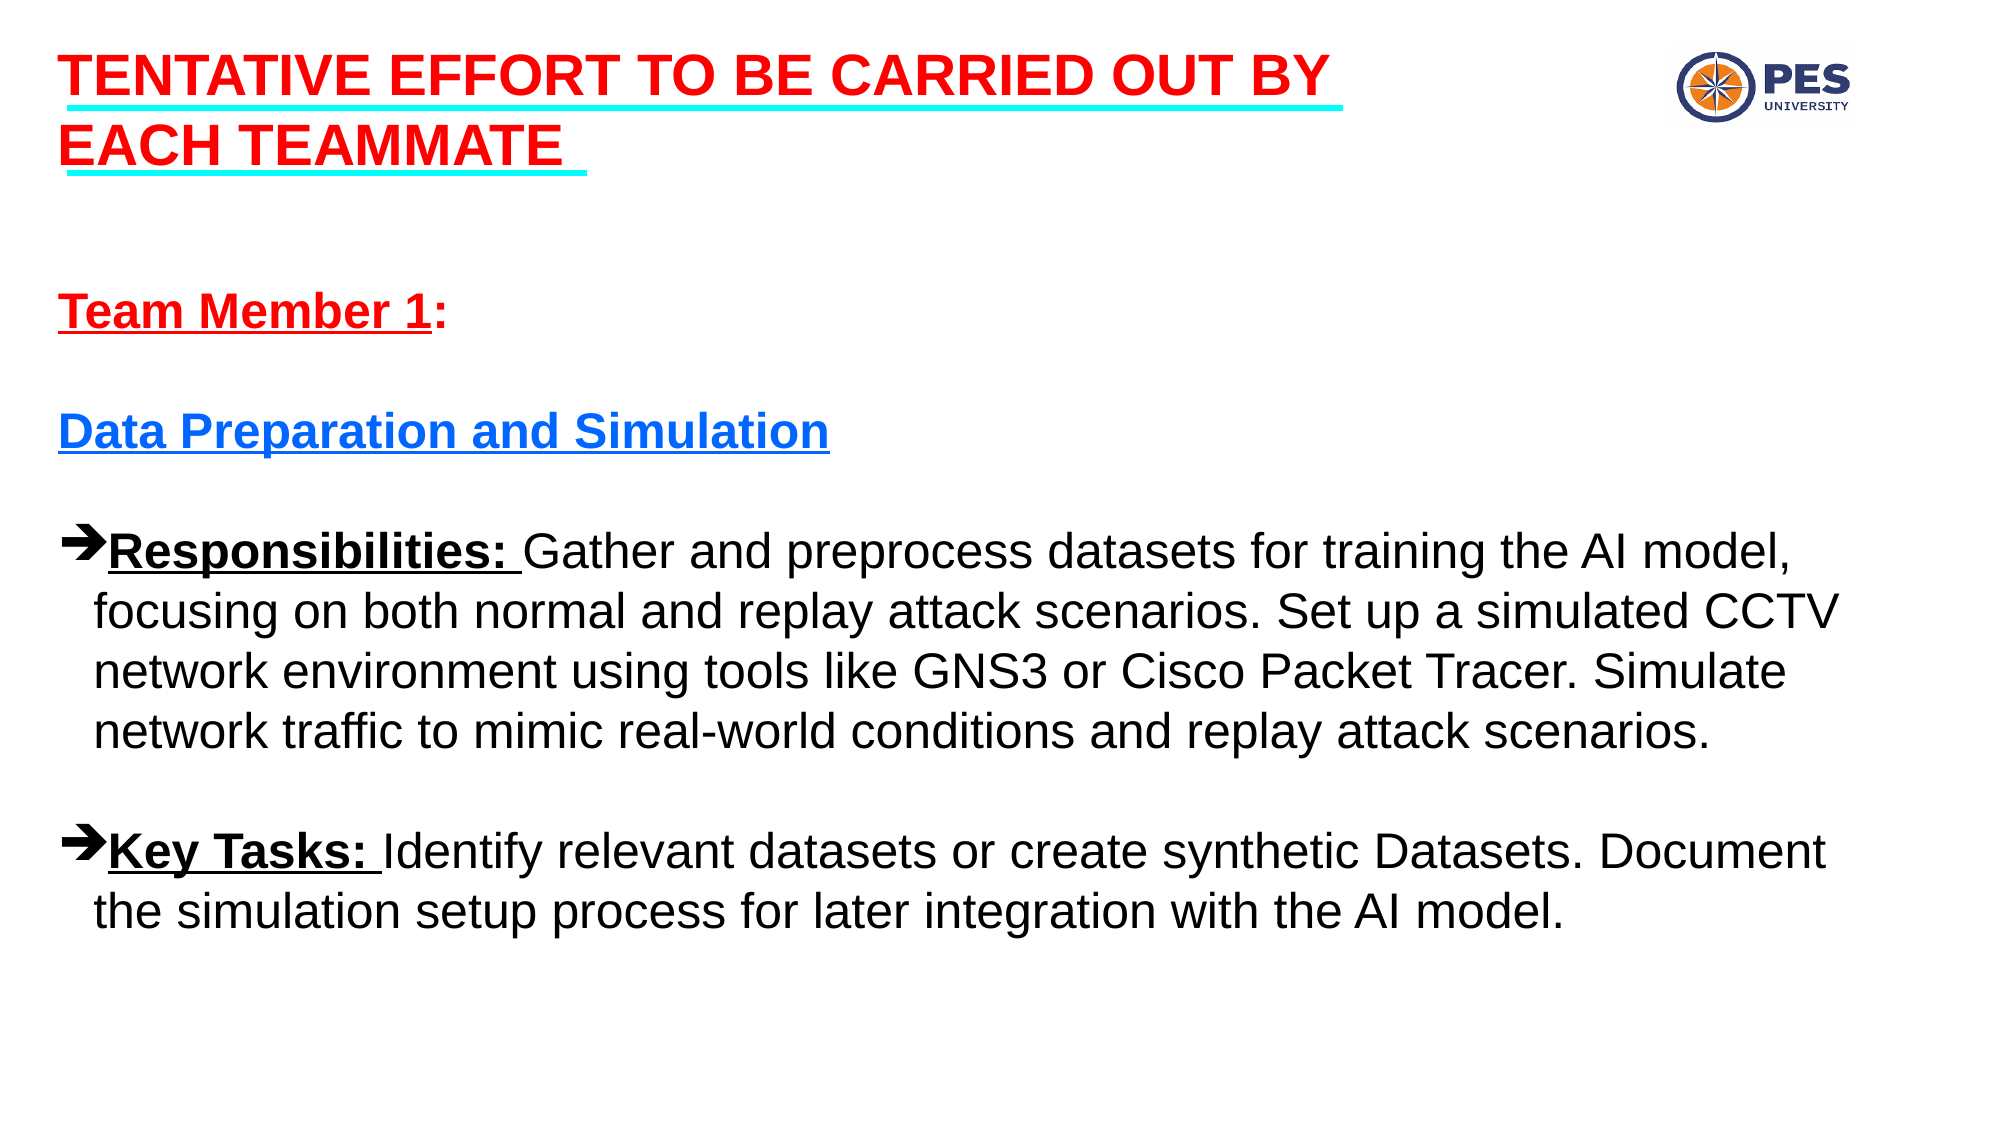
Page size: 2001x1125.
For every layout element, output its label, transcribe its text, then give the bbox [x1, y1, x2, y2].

text_box TENTATIVE EFFORT TO BE CARRIED OUT BY EACH TEAMMATE [43, 29, 1508, 185]
text_box Team Member 1: Data Preparation and Simulation Responsibilities: Gather and preprocess datasets for training the AI model, focusing on both normal and replay attack scenarios. Set up a simulated CCTV network environment using tools like GNS3 or Cisco Packet Tracer. Simulate network traffic to mimic real-world conditions and replay attack scenarios. Key Tasks: Identify relevant datasets or create synthetic Datasets. Document the simulation setup process for later integration with the AI model. [43, 270, 1921, 946]
picture [1667, 43, 1859, 131]
